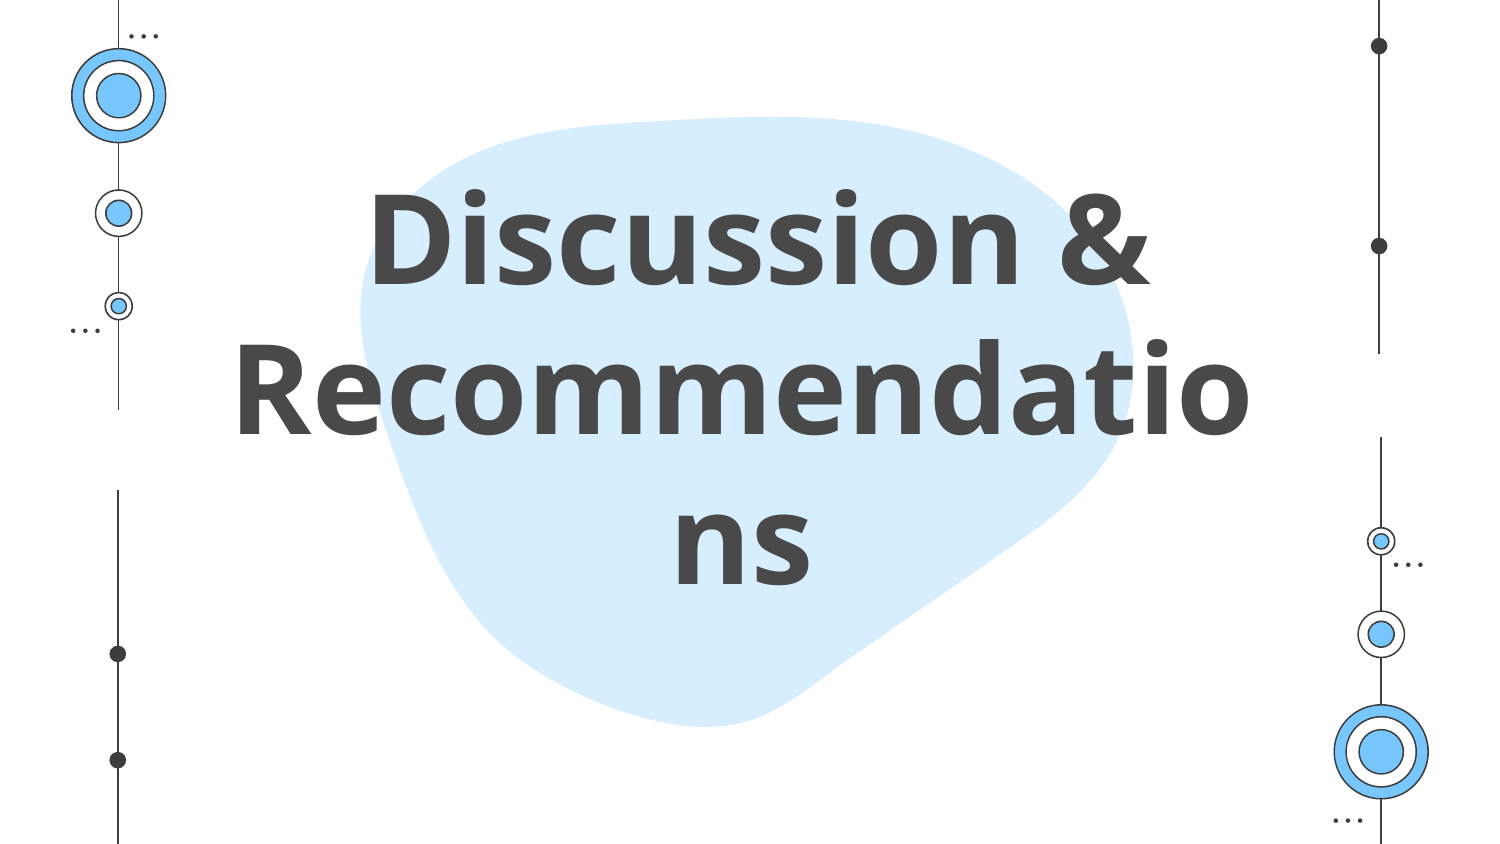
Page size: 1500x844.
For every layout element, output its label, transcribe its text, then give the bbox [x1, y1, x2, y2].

title Discussion & Recommendations [196, 113, 1288, 656]
